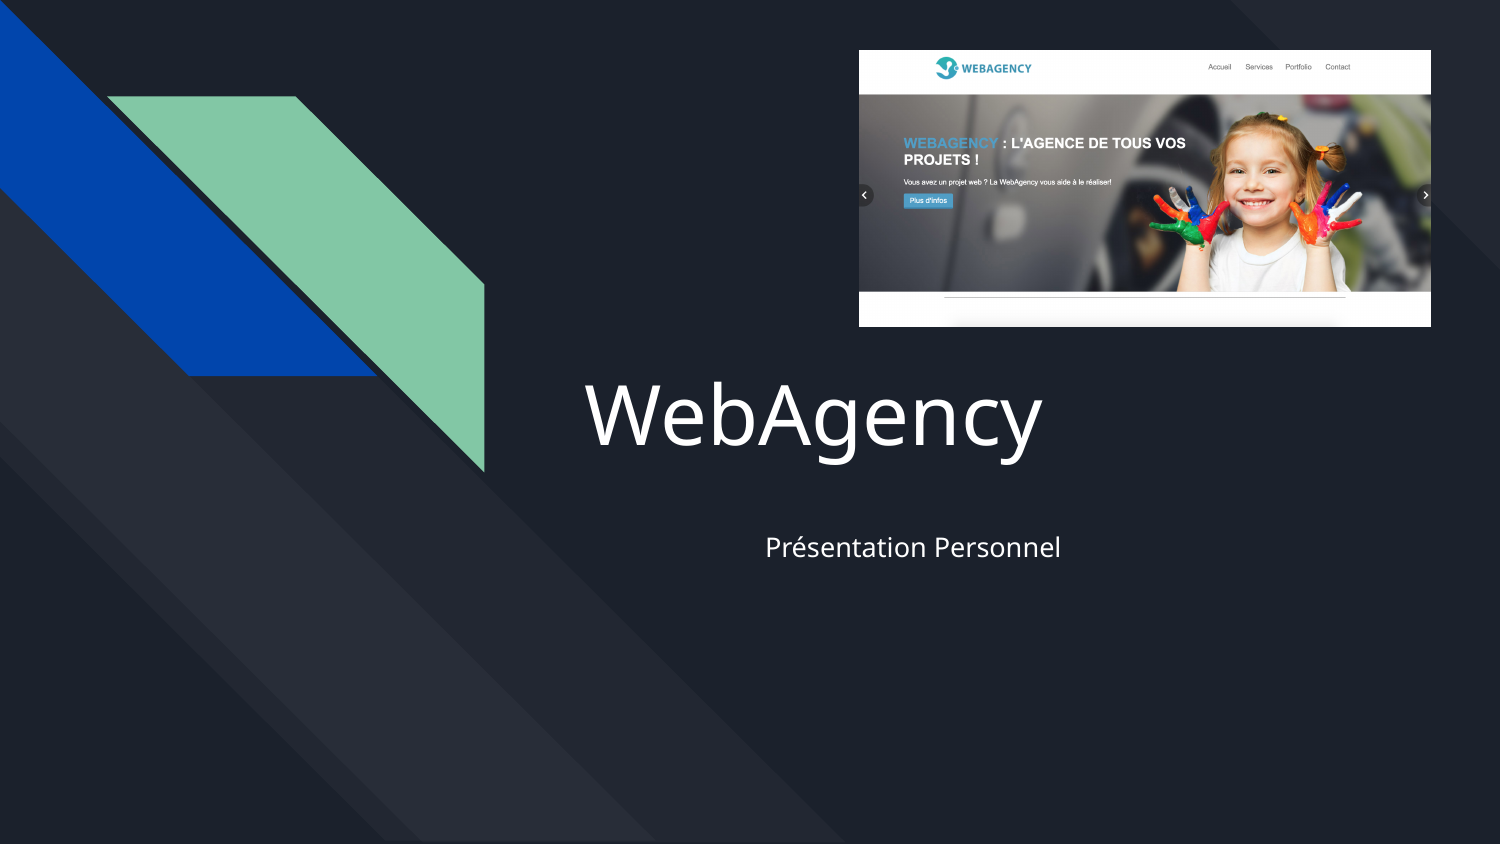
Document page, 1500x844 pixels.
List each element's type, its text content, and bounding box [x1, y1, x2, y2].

title WebAgency [568, 346, 1393, 607]
subtitle Présentation Personnel [749, 514, 1320, 597]
picture [859, 50, 1431, 327]
